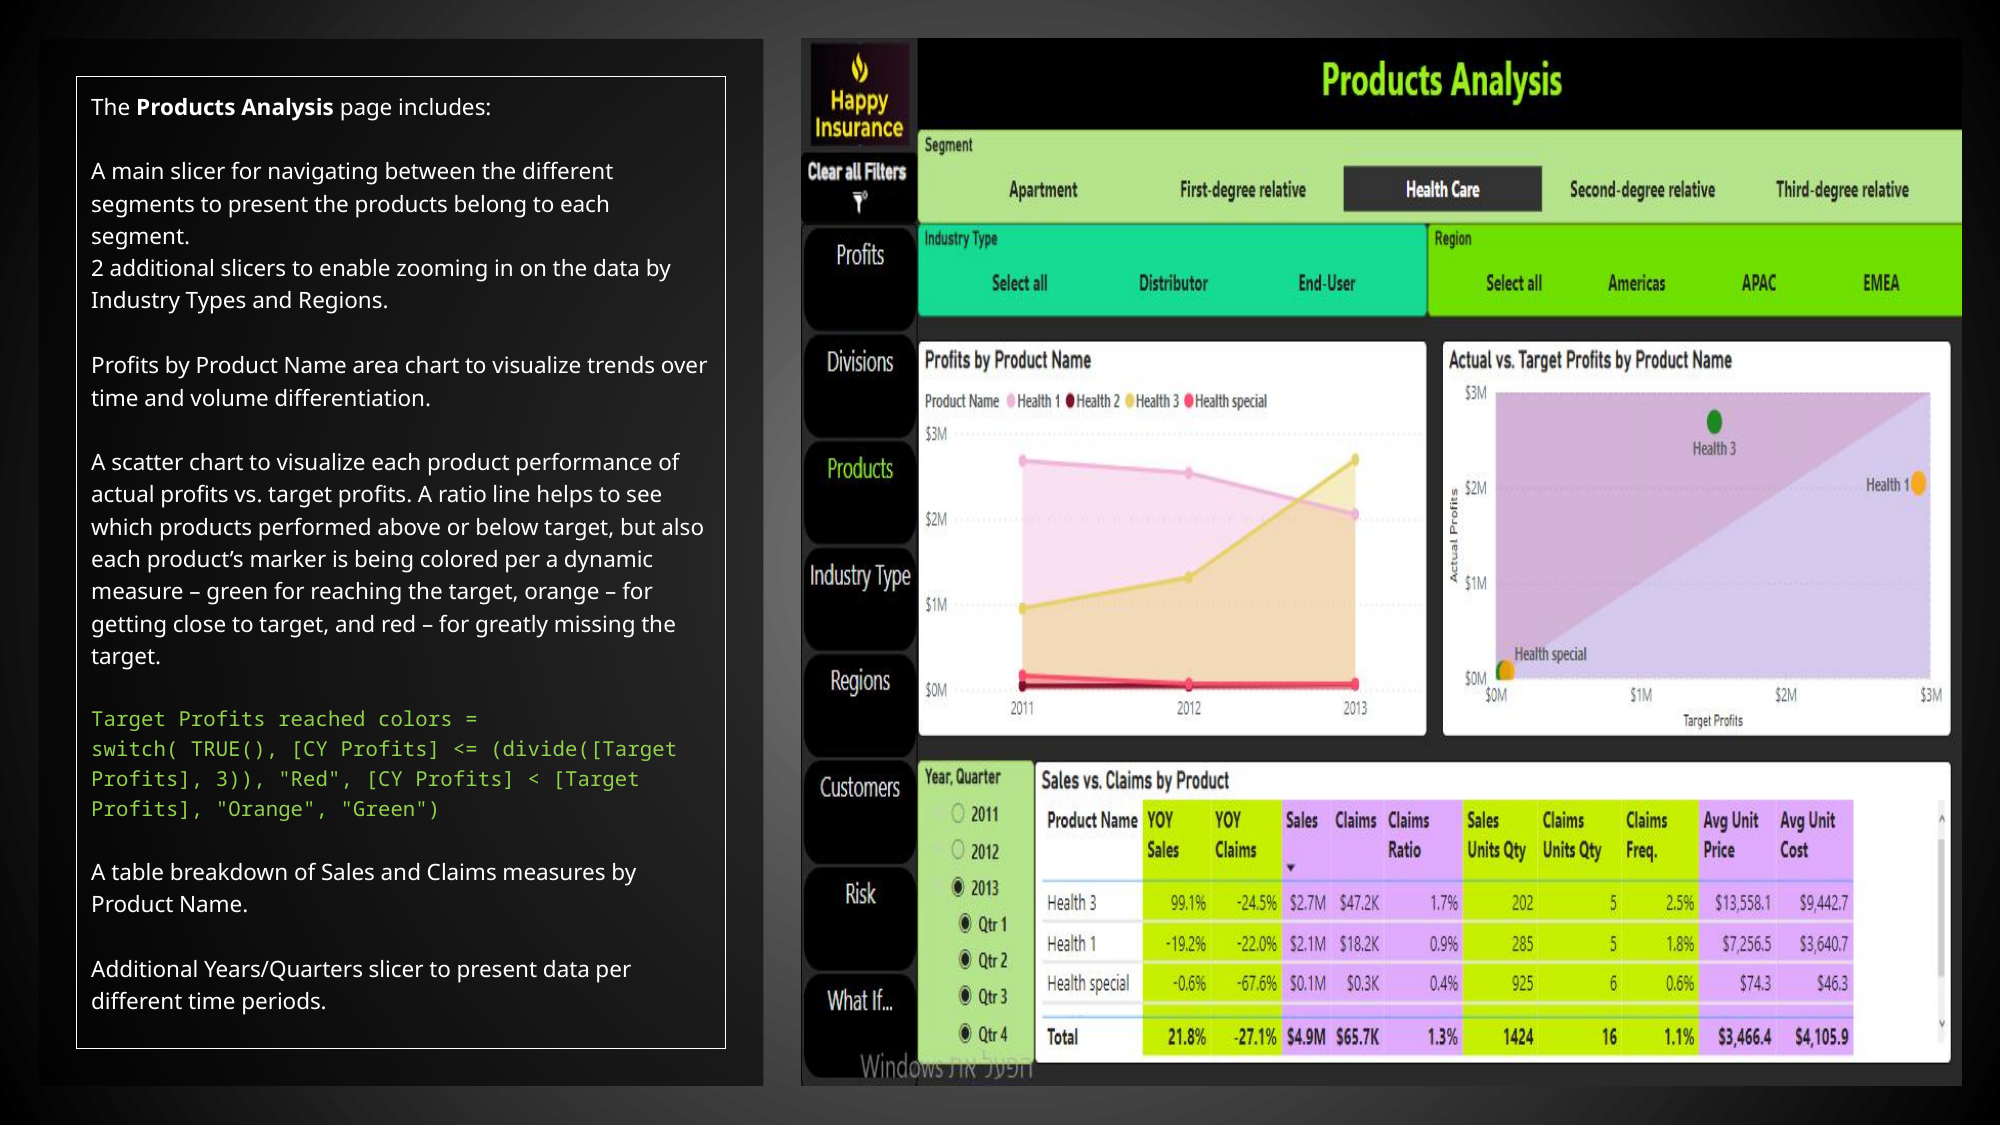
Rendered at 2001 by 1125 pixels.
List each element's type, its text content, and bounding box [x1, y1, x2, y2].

text_box [0, 0, 2000, 1125]
picture [801, 38, 1962, 1086]
title The Products Analysis page includes: A main slicer for navigating between the different segments to present the products belong to each segment. 2 additional slicers to enable zooming in on the data by Industry Types and Regions. Profits by Product Name area chart to visualize trends over time and volume differentiation. A scatter chart to visualize each product performance of actual profits vs. target profits. A ratio line helps to see which products performed above or below target, but also each product’s marker is being colored per a dynamic measure – green for reaching the target, orange – for getting close to target, and red – for greatly missing the target. Target Profits reached colors = switch( TRUE(), [CY Profits] <= (divide([Target Profits], 3)), "Red", [CY Profits] < [Target Profits], "Orange", "Green") A table breakdown of Sales and Claims measures by Product Name. Additional Years/Quarters slicer to present data per different time periods. [76, 76, 726, 1049]
text_box [38, 38, 764, 1086]
